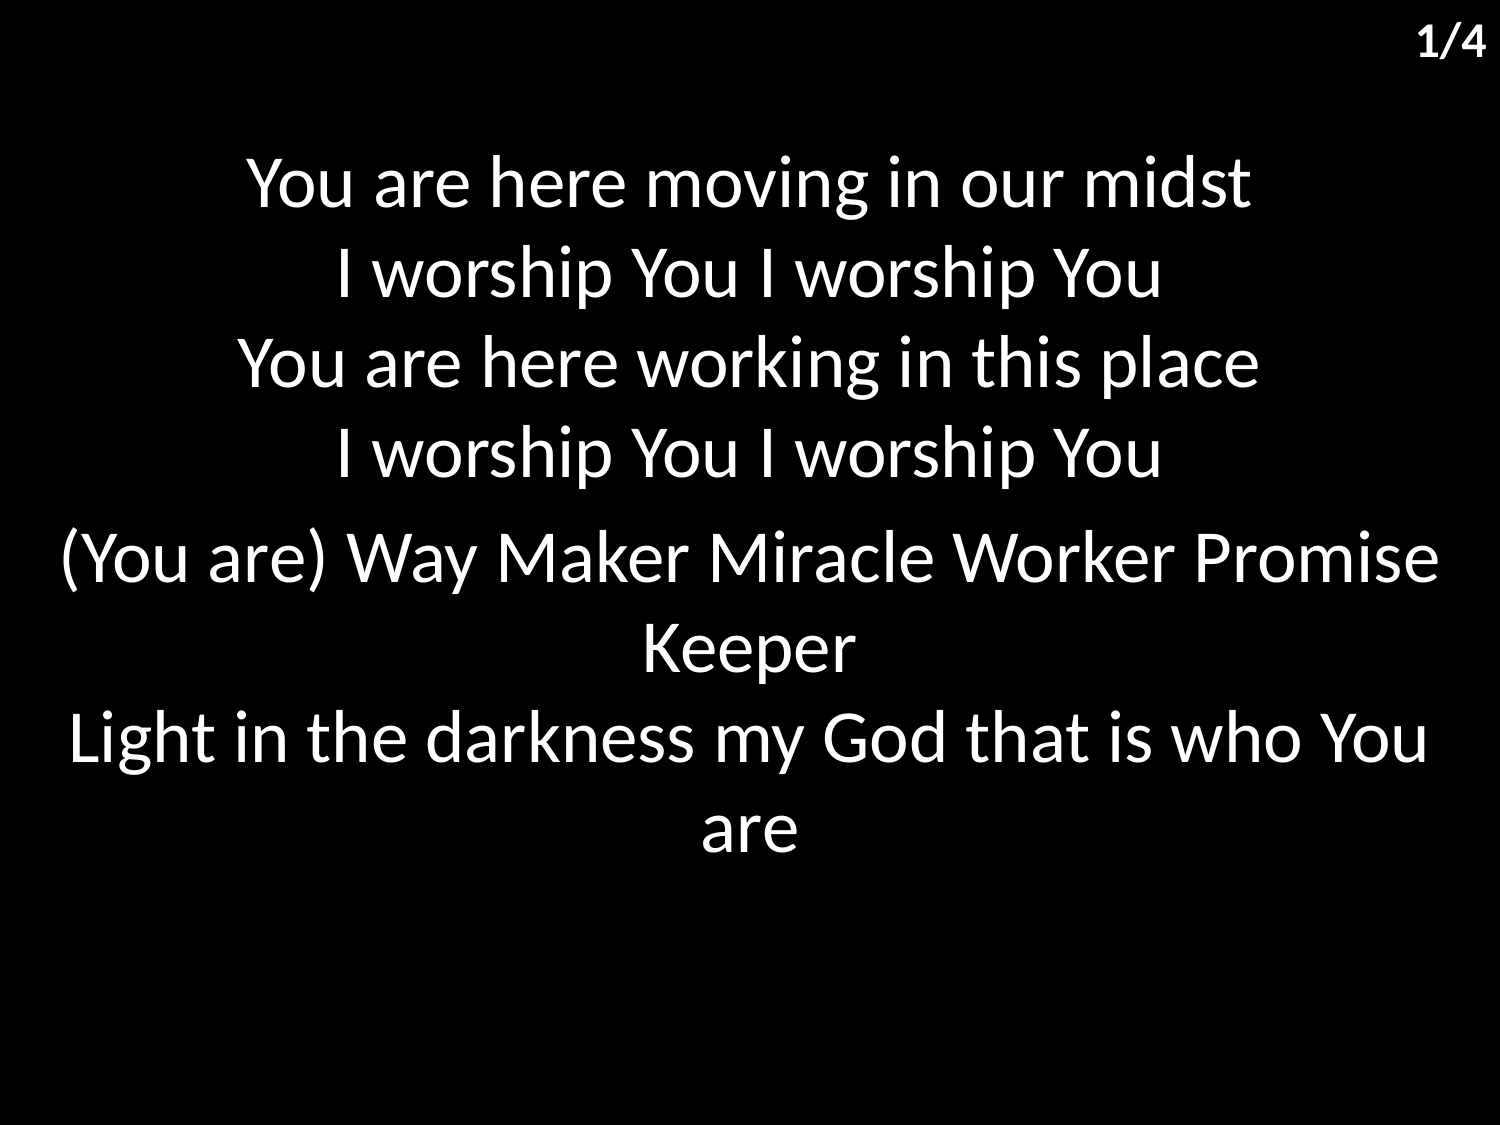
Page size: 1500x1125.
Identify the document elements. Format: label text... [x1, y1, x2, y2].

text_box 1/4 [1399, 0, 1500, 75]
subtitle You are here moving in our midst I worship You I worship You You are here working in this place I worship You I worship You (You are) Way Maker Miracle Worker Promise Keeper Light in the darkness my God that is who You are [41, 125, 1459, 1125]
